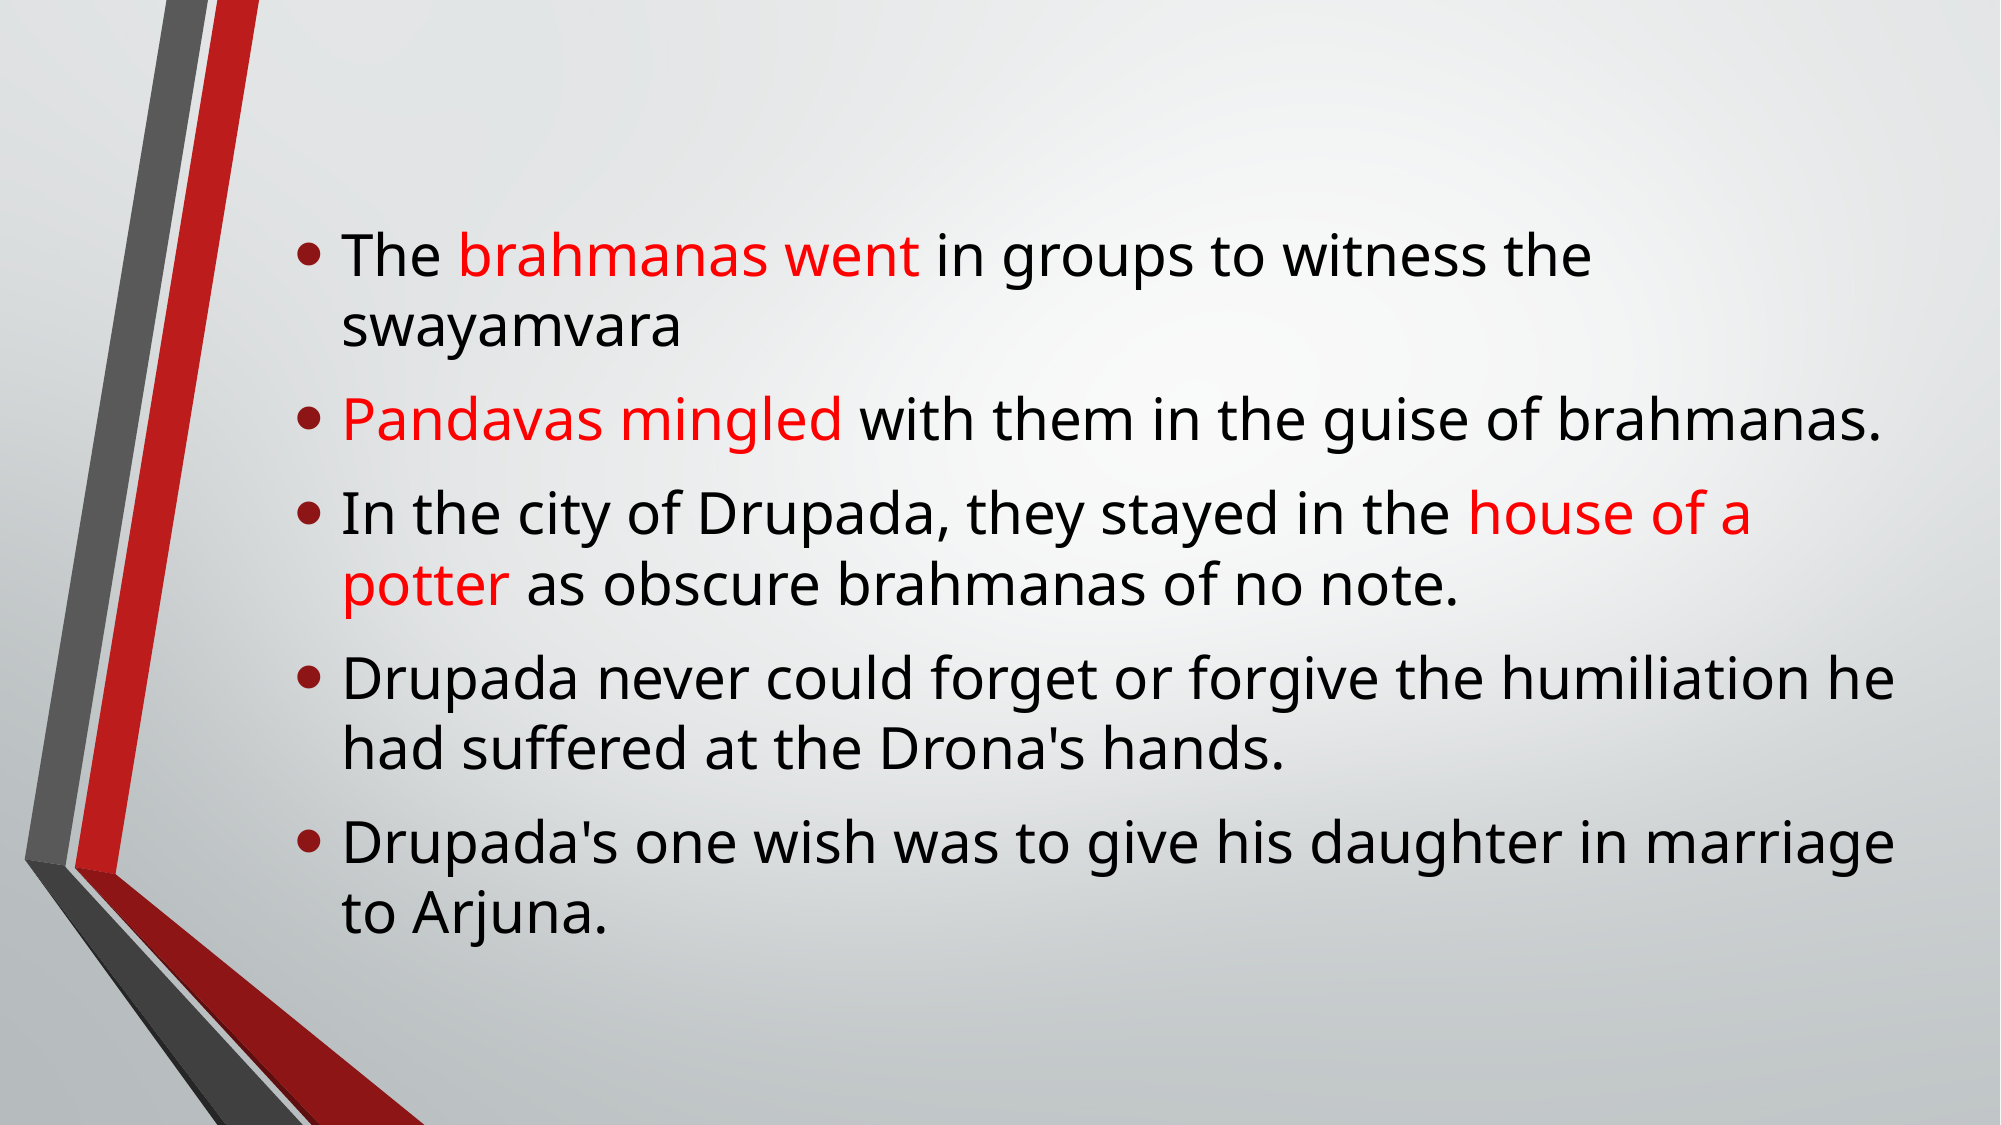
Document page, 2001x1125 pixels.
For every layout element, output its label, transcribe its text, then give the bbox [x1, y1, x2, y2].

list The brahmanas went in groups to witness the swayamvara Pandavas mingled with them in the guise of brahmanas. In the city of Drupada, they stayed in the house of a potter as obscure brahmanas of no note. Drupada never could forget or forgive the humiliation he had suffered at the Drona's hands. Drupada's one wish was to give his daughter in marriage to Arjuna. [279, 76, 1923, 1088]
